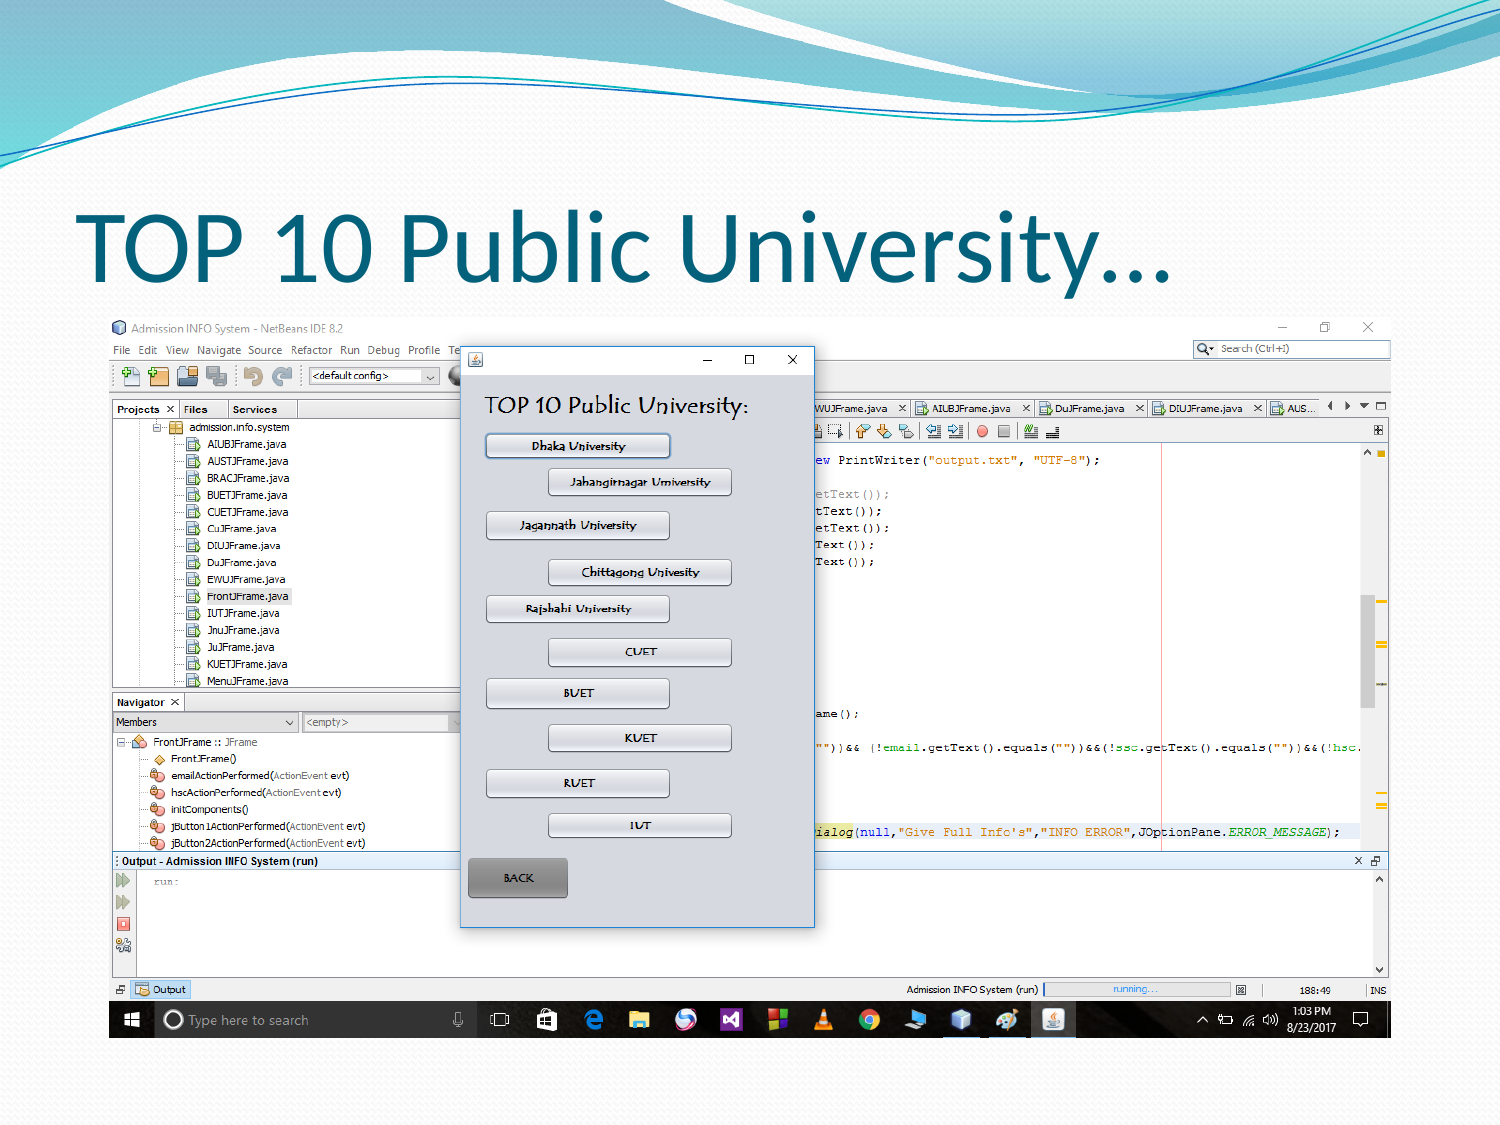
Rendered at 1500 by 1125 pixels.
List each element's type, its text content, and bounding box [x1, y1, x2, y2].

title TOP 10 Public University… [75, 115, 1425, 303]
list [109, 317, 1391, 1038]
